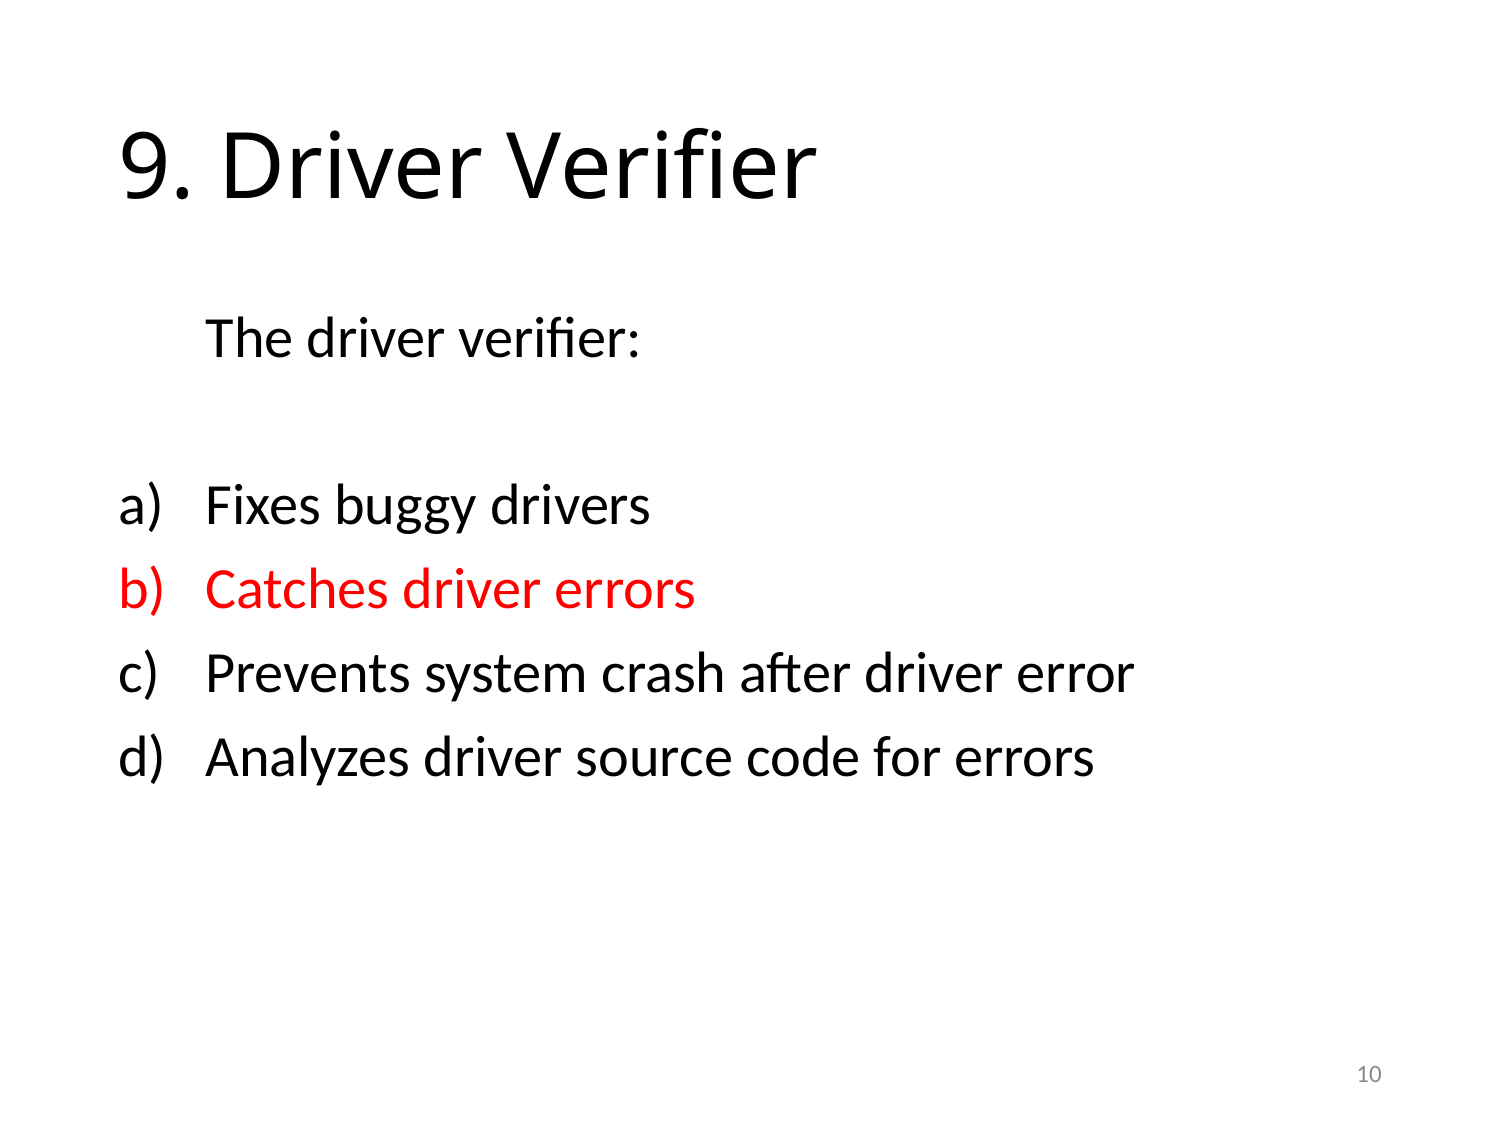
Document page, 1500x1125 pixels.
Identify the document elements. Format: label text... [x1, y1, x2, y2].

list The driver verifier: Fixes buggy drivers Catches driver errors Prevents system crash after driver error Analyzes driver source code for errors [103, 299, 1397, 1014]
slide_number 10 [1059, 1042, 1397, 1103]
title 9. Driver Verifier [103, 59, 1397, 278]
